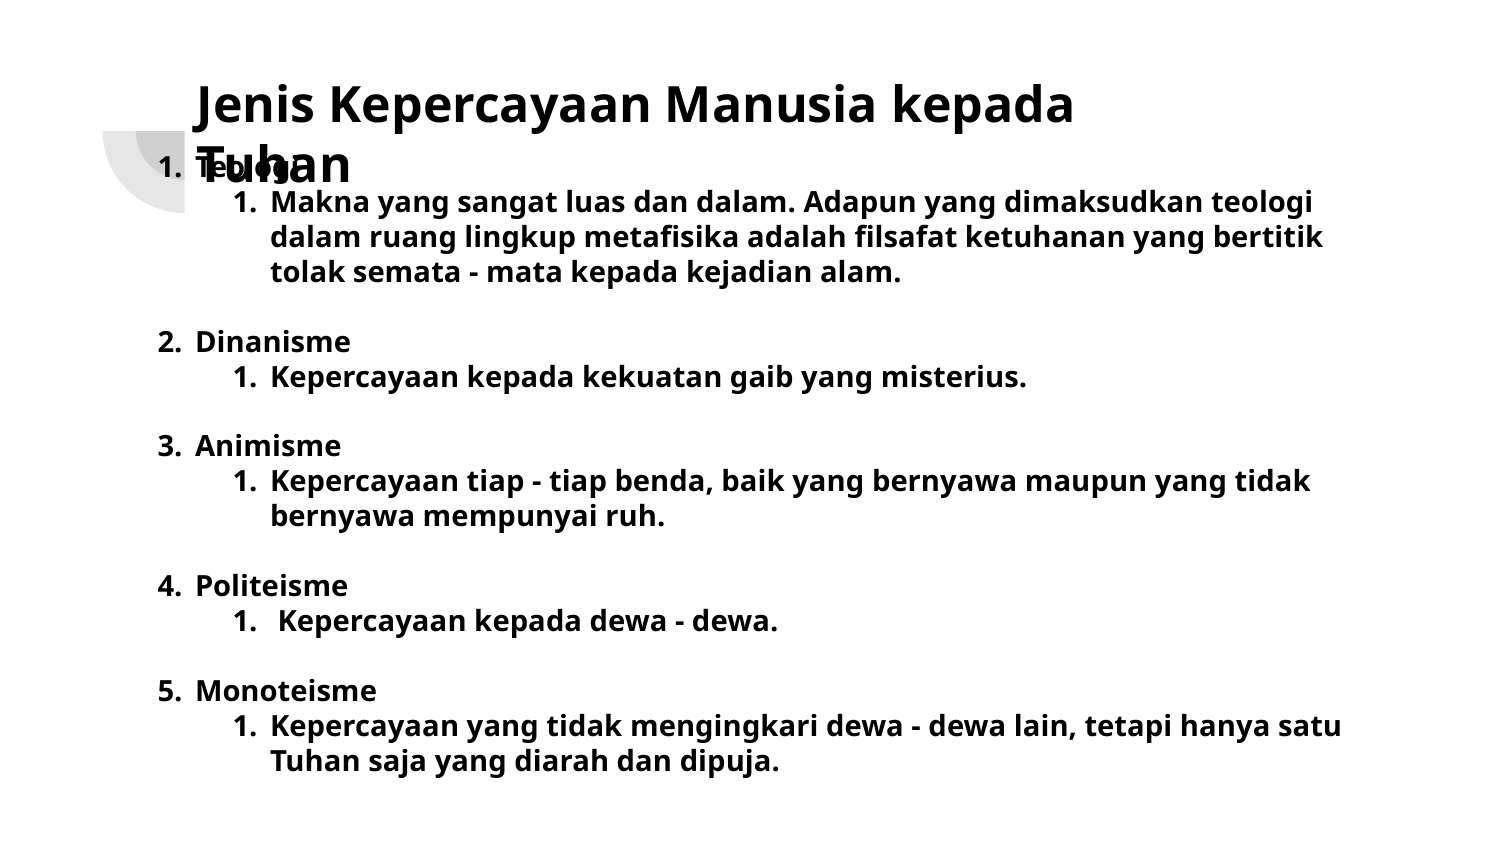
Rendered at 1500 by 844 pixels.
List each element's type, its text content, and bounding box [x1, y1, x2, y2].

text_box Jenis Kepercayaan Manusia kepada Tuhan [181, 56, 1256, 108]
text_box Teologi Makna yang sangat luas dan dalam. Adapun yang dimaksudkan teologi dalam ruang lingkup metafisika adalah filsafat ketuhanan yang bertitik tolak semata - mata kepada kejadian alam. Dinanisme Kepercayaan kepada kekuatan gaib yang misterius. Animisme Kepercayaan tiap - tiap benda, baik yang bernyawa maupun yang tidak bernyawa mempunyai ruh. Politeisme Kepercayaan kepada dewa - dewa. Monoteisme Kepercayaan yang tidak mengingkari dewa - dewa lain, tetapi hanya satu Tuhan saja yang diarah dan dipuja. [105, 133, 1412, 801]
